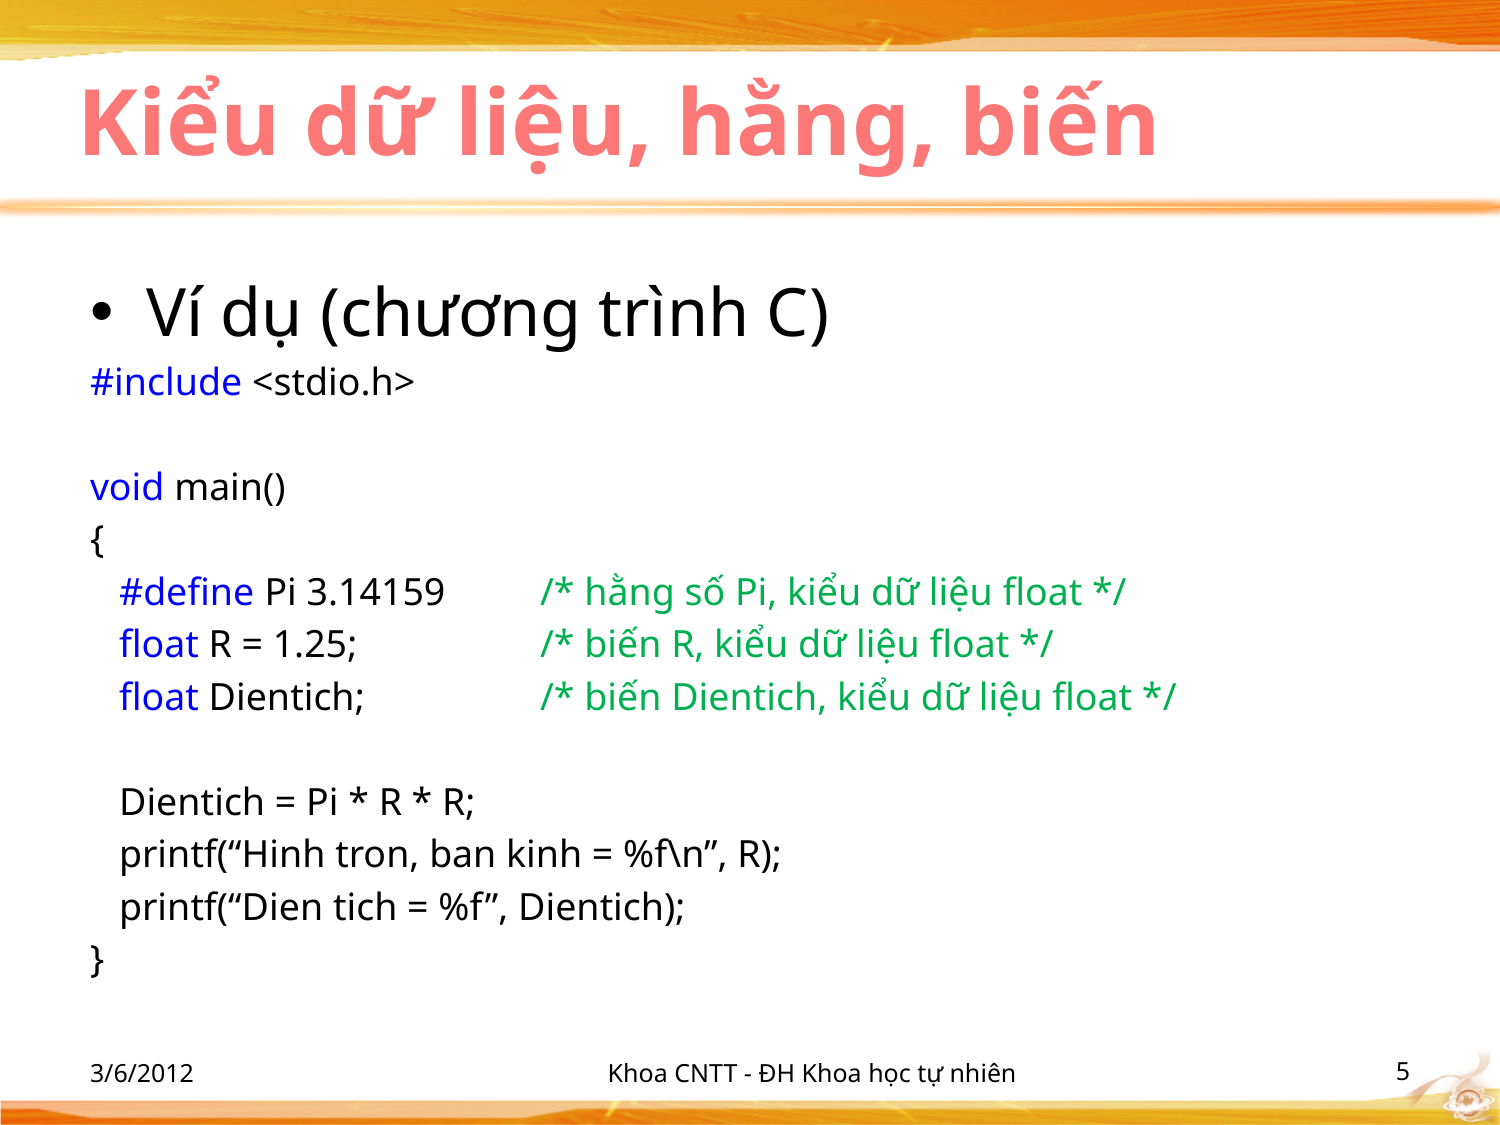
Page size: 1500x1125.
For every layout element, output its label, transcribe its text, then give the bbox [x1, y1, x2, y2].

picture [2, 1049, 1500, 1125]
picture [0, 187, 1500, 225]
title Kiểu dữ liệu, hằng, biến [62, 24, 1475, 213]
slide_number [75, 1042, 238, 1103]
slide_number ‹#› [1337, 1042, 1425, 1103]
list Ví dụ (chương trình C) #include <stdio.h> void main() { #define Pi 3.14159 /* hằng số Pi, kiểu dữ liệu float */ float R = 1.25; /* biến R, kiểu dữ liệu float */ float Dientich; /* biến Dientich, kiểu dữ liệu float */ Dientich = Pi * R * R; printf(“Hinh tron, ban kinh = %f\n”, R); printf(“Dien tich = %f”, Dientich); } [75, 262, 1425, 1005]
picture [0, 0, 1500, 63]
footer Khoa CNTT - ĐH Khoa học tự nhiên [312, 1042, 1313, 1103]
